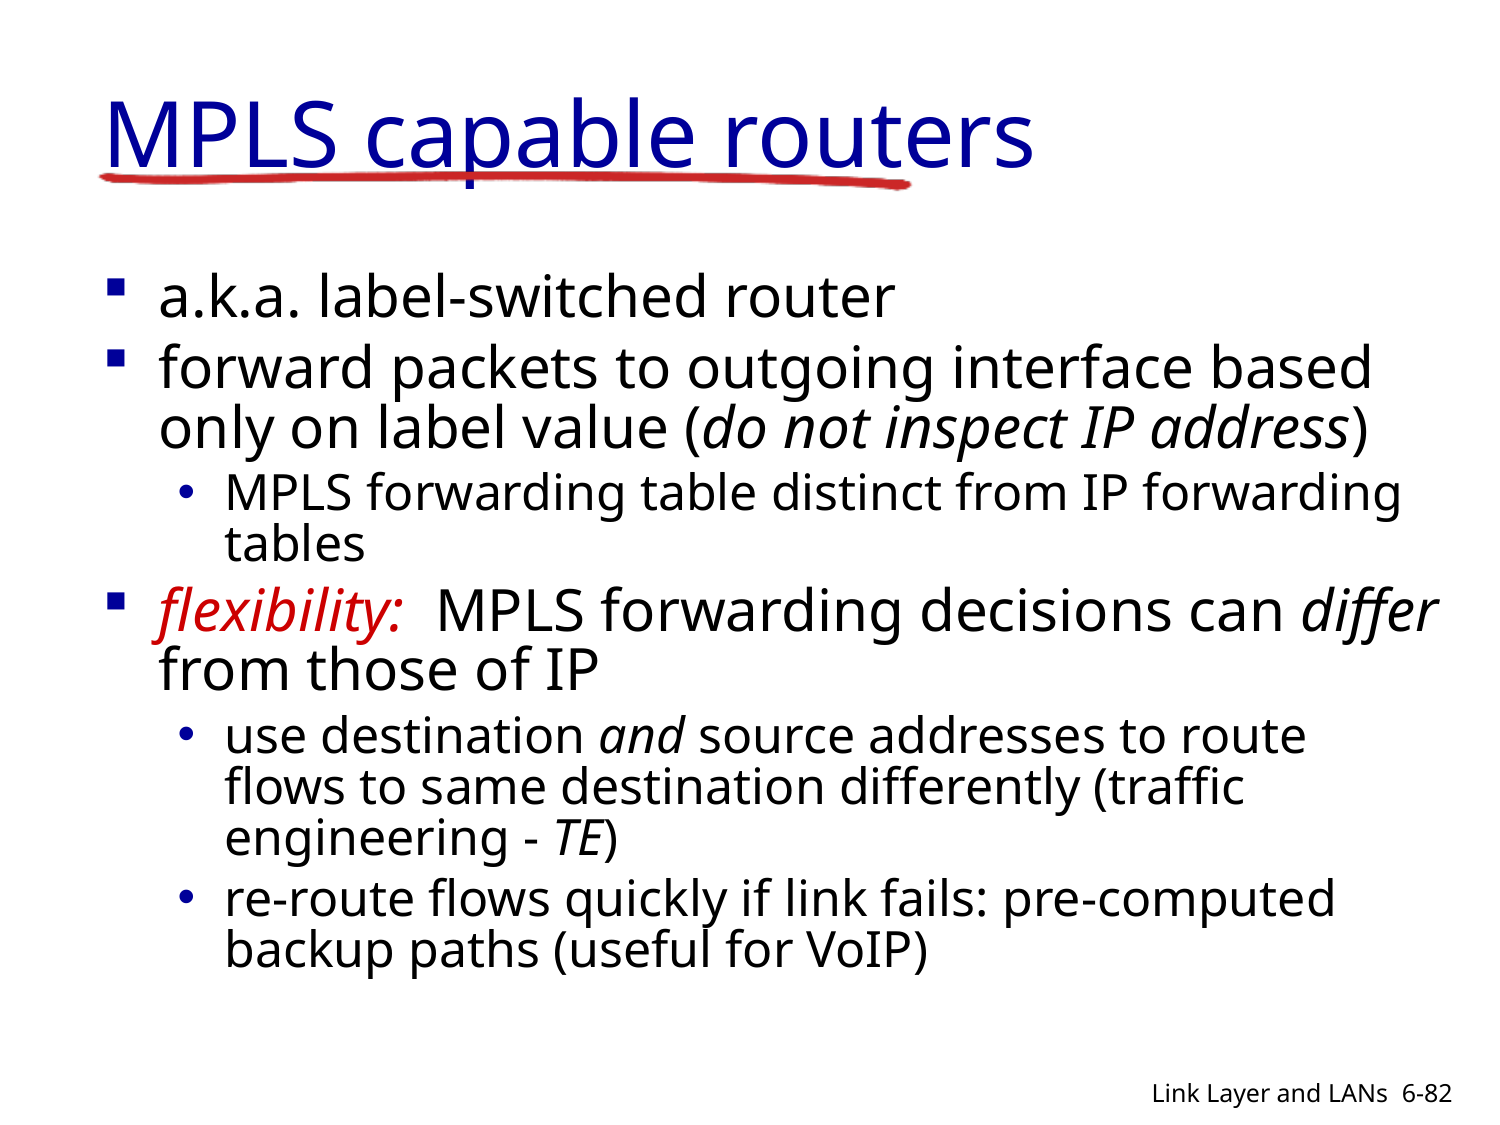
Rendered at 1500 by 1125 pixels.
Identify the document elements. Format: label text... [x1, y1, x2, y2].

slide_number 6-82 [1387, 1069, 1478, 1115]
title MPLS capable routers [87, 37, 1363, 225]
footer Link Layer and LANs [1045, 1069, 1404, 1110]
picture [95, 167, 921, 197]
list a.k.a. label-switched router forward packets to outgoing interface based only on label value (do not inspect IP address) MPLS forwarding table distinct from IP forwarding tables flexibility: MPLS forwarding decisions can differ from those of IP use destination and source addresses to route flows to same destination differently (traffic engineering - TE) re-route flows quickly if link fails: pre-computed backup paths (useful for VoIP) [87, 262, 1455, 1025]
